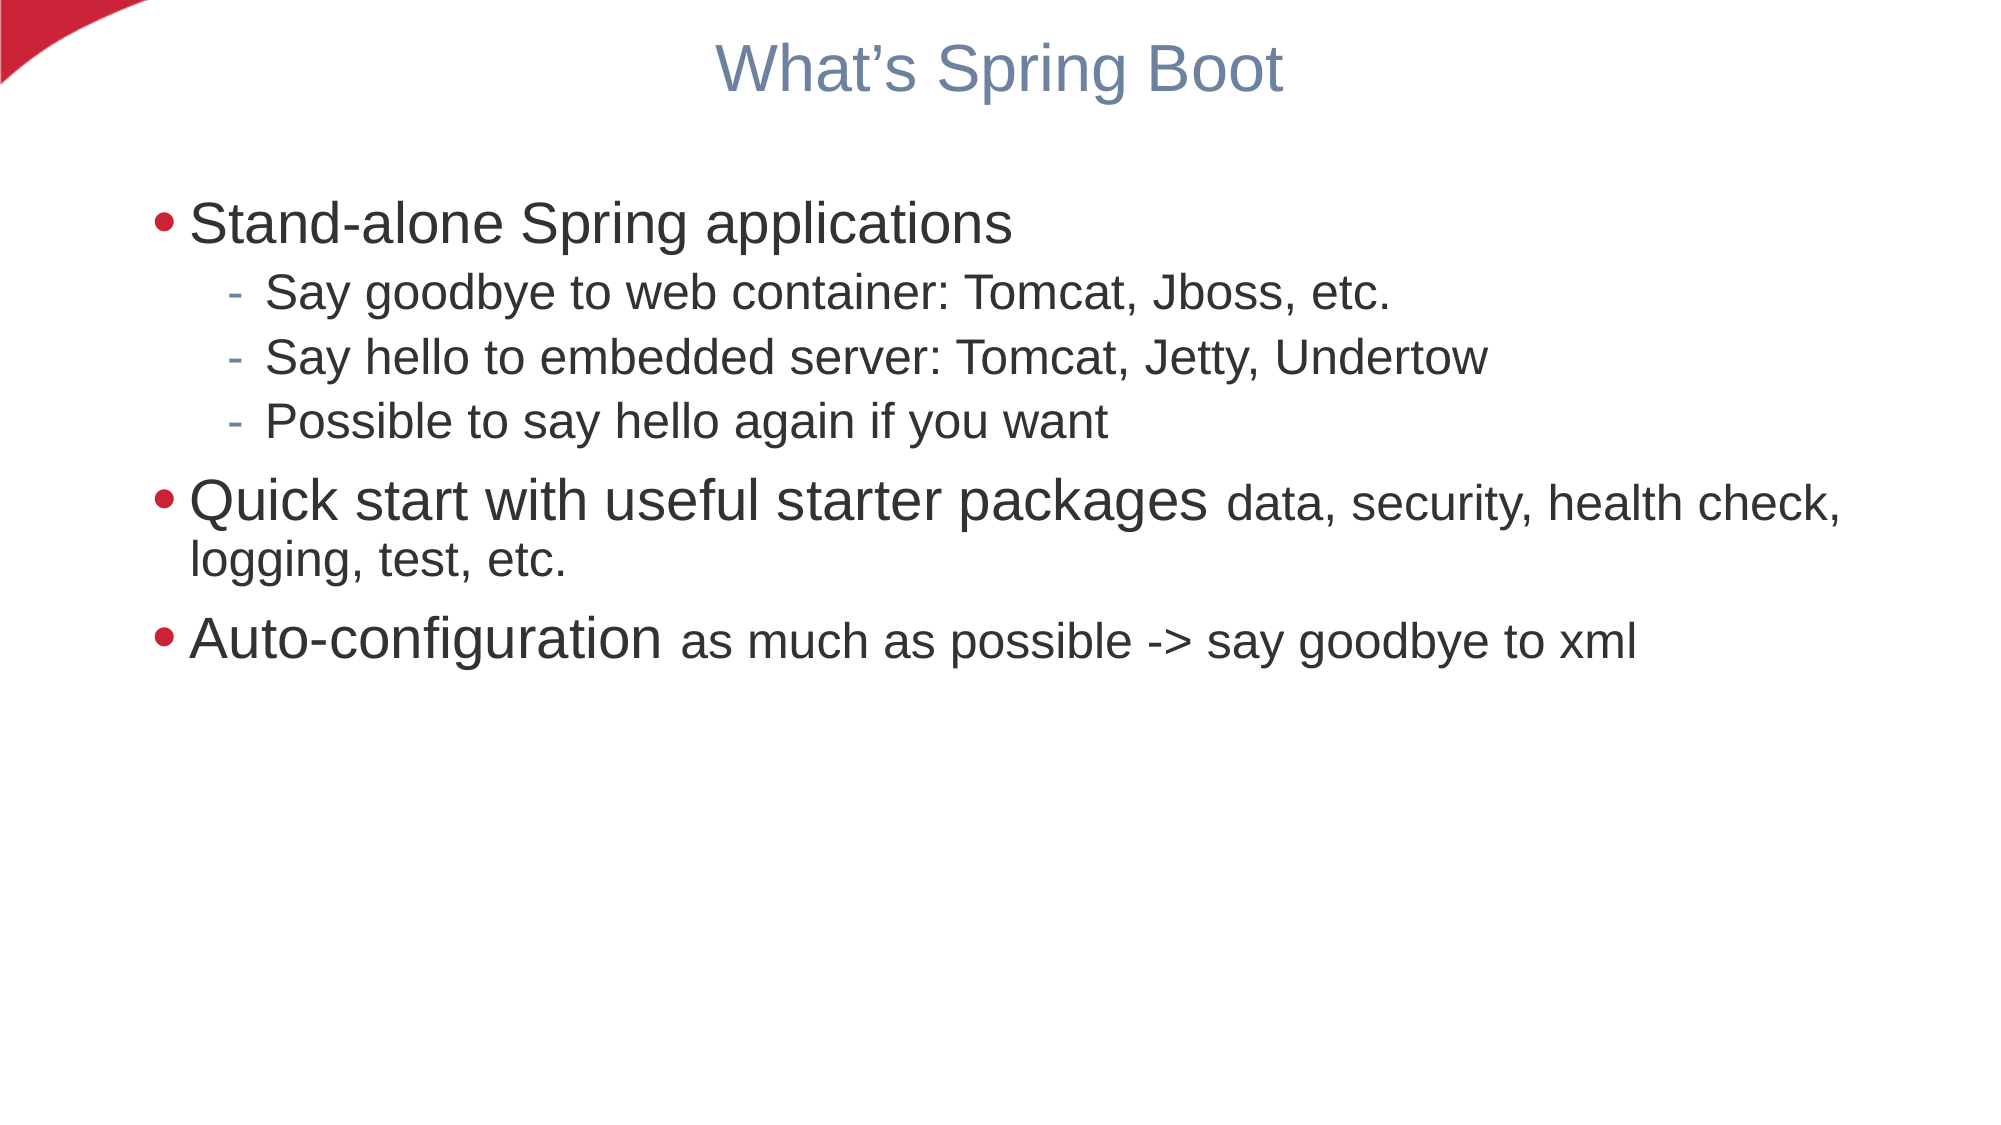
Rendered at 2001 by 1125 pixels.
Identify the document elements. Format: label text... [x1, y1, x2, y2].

list Stand-alone Spring applications Say goodbye to web container: Tomcat, Jboss, etc. Say hello to embedded server: Tomcat, Jetty, Undertow Possible to say hello again if you want Quick start with useful starter packages data, security, health check, logging, test, etc. Auto-configuration as much as possible -> say goodbye to xml [137, 185, 1863, 1014]
title What’s Spring Boot [137, 25, 1863, 115]
picture [0, 0, 158, 89]
